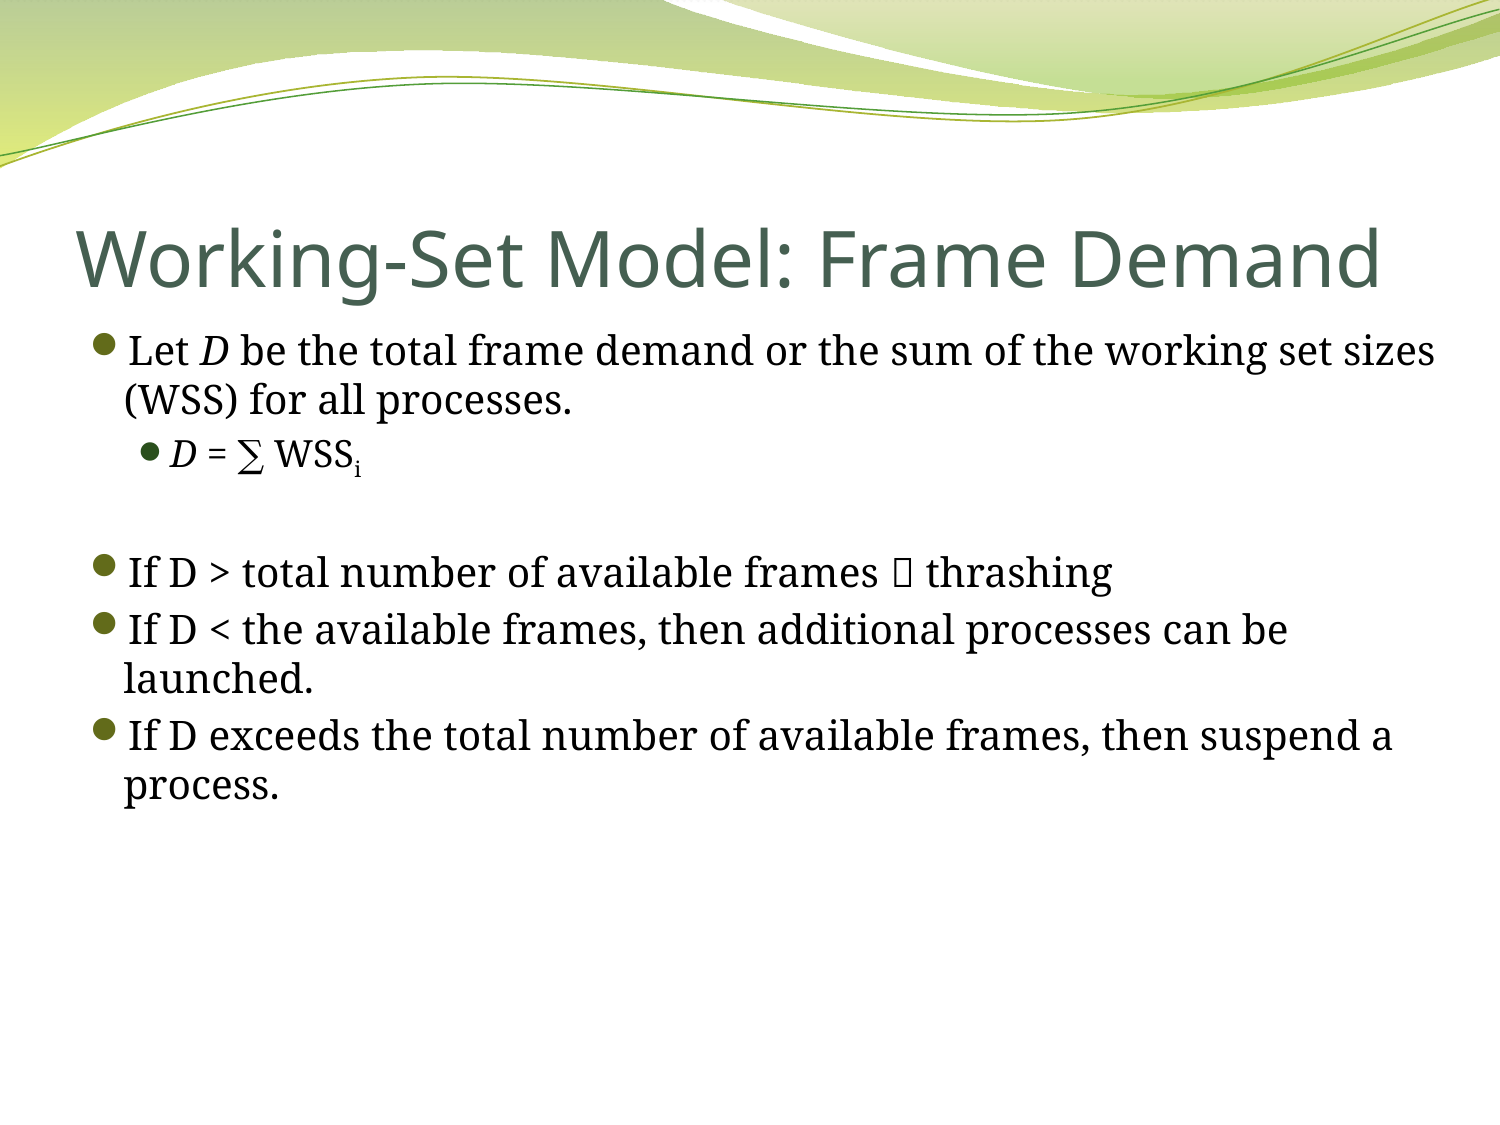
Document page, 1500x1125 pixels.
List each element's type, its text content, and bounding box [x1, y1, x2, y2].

title Working-Set Model: Frame Demand [75, 115, 1425, 303]
list Let D be the total frame demand or the sum of the working set sizes (WSS) for all processes. D = ∑ WSSi If D > total number of available frames  thrashing If D < the available frames, then additional processes can be launched. If D exceeds the total number of available frames, then suspend a process. [75, 317, 1455, 1038]
